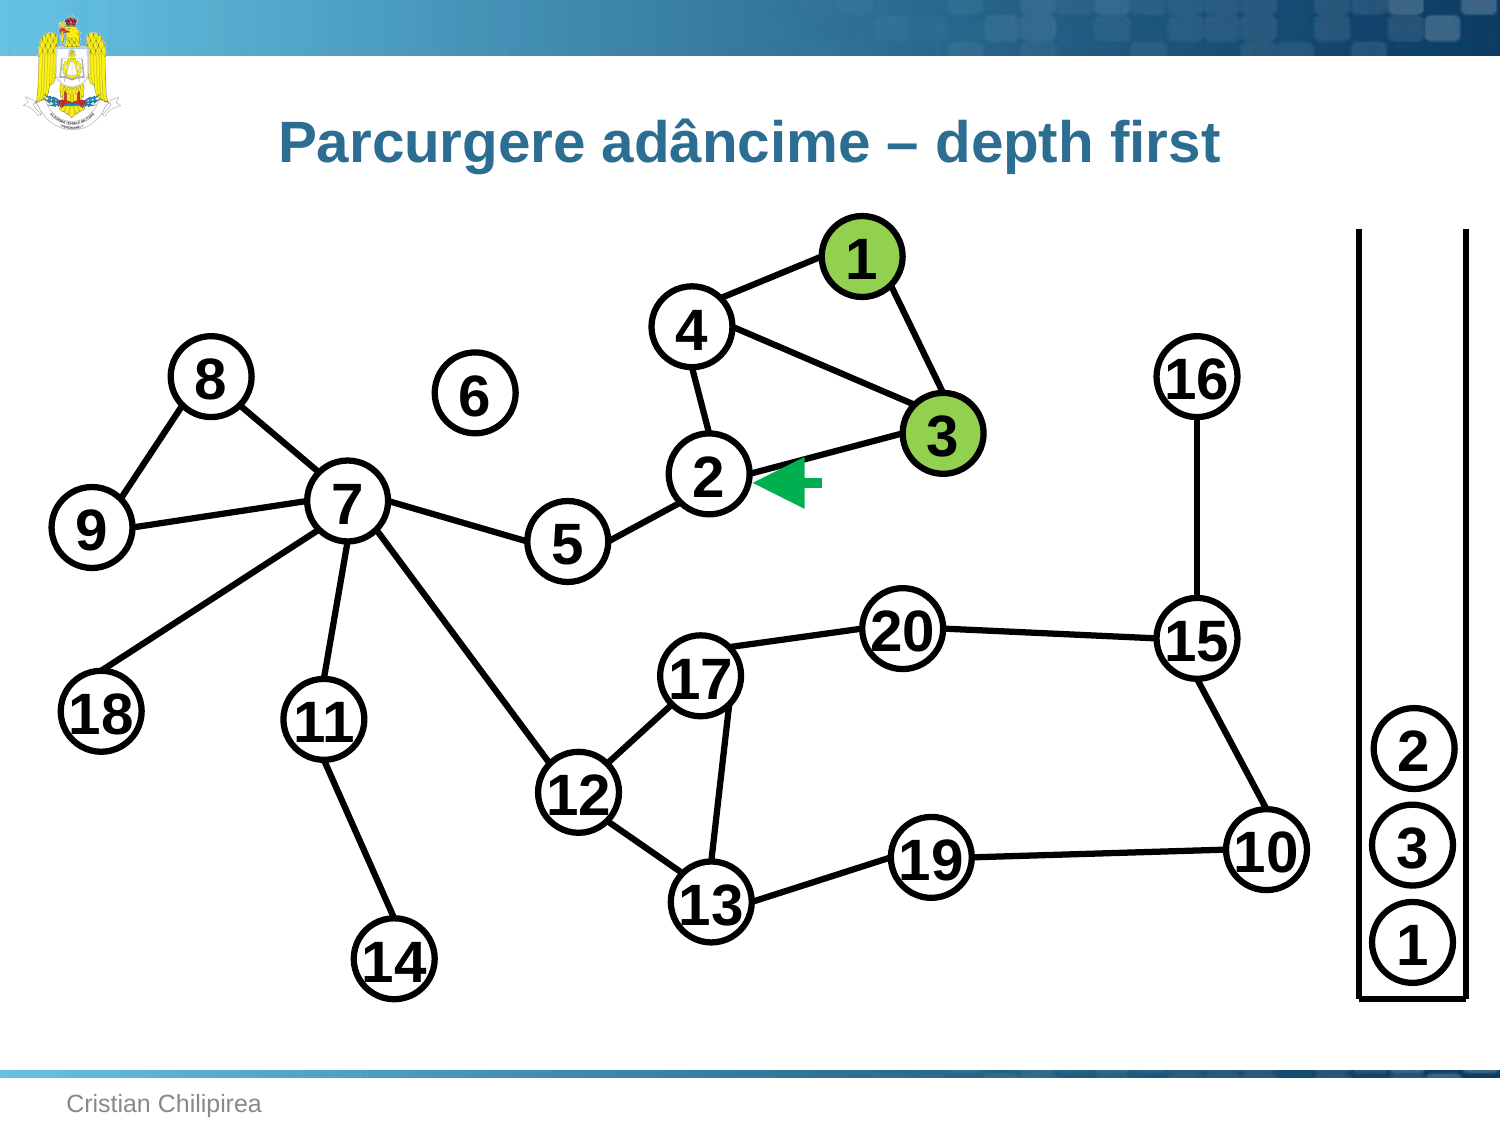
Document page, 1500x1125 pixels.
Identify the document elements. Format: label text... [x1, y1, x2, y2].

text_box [710, 704, 730, 862]
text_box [100, 529, 320, 671]
text_box 5 [533, 501, 608, 582]
text_box 10 [1226, 809, 1308, 891]
text_box 8 [170, 336, 252, 418]
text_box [1196, 678, 1267, 810]
picture [0, 1070, 1500, 1078]
text_box 2 [1373, 708, 1455, 790]
text_box 17 [660, 635, 742, 717]
text_box 14 [353, 918, 435, 1000]
text_box 2 [668, 433, 749, 515]
text_box 19 [891, 816, 971, 898]
text_box 11 [283, 680, 365, 760]
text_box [606, 820, 683, 874]
text_box 13 [670, 862, 752, 943]
text_box 6 [434, 352, 516, 434]
text_box 3 [902, 393, 984, 474]
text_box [728, 628, 863, 648]
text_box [942, 628, 1157, 639]
text_box 9 [51, 487, 127, 568]
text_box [732, 326, 915, 405]
text_box 1 [1372, 901, 1453, 983]
text_box 12 [538, 751, 620, 833]
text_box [387, 500, 528, 528]
text_box 18 [60, 671, 142, 752]
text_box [607, 502, 681, 542]
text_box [751, 857, 892, 903]
text_box 7 [307, 460, 388, 542]
picture [0, 0, 1500, 130]
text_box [890, 284, 944, 394]
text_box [720, 256, 822, 299]
text_box 16 [1156, 336, 1238, 417]
footer Cristian Chilipirea [51, 1083, 1157, 1125]
text_box 1 [821, 216, 903, 297]
text_box 15 [1157, 598, 1238, 679]
text_box 3 [1372, 804, 1453, 886]
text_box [375, 529, 551, 764]
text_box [749, 433, 903, 475]
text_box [691, 367, 710, 434]
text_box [239, 404, 320, 473]
text_box 20 [862, 588, 943, 670]
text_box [323, 541, 348, 680]
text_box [606, 704, 673, 764]
text_box 4 [651, 286, 733, 367]
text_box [971, 849, 1227, 858]
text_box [323, 759, 395, 919]
title Parcurgere adâncime – depth first [51, 102, 1449, 178]
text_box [120, 404, 183, 500]
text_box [132, 500, 308, 528]
